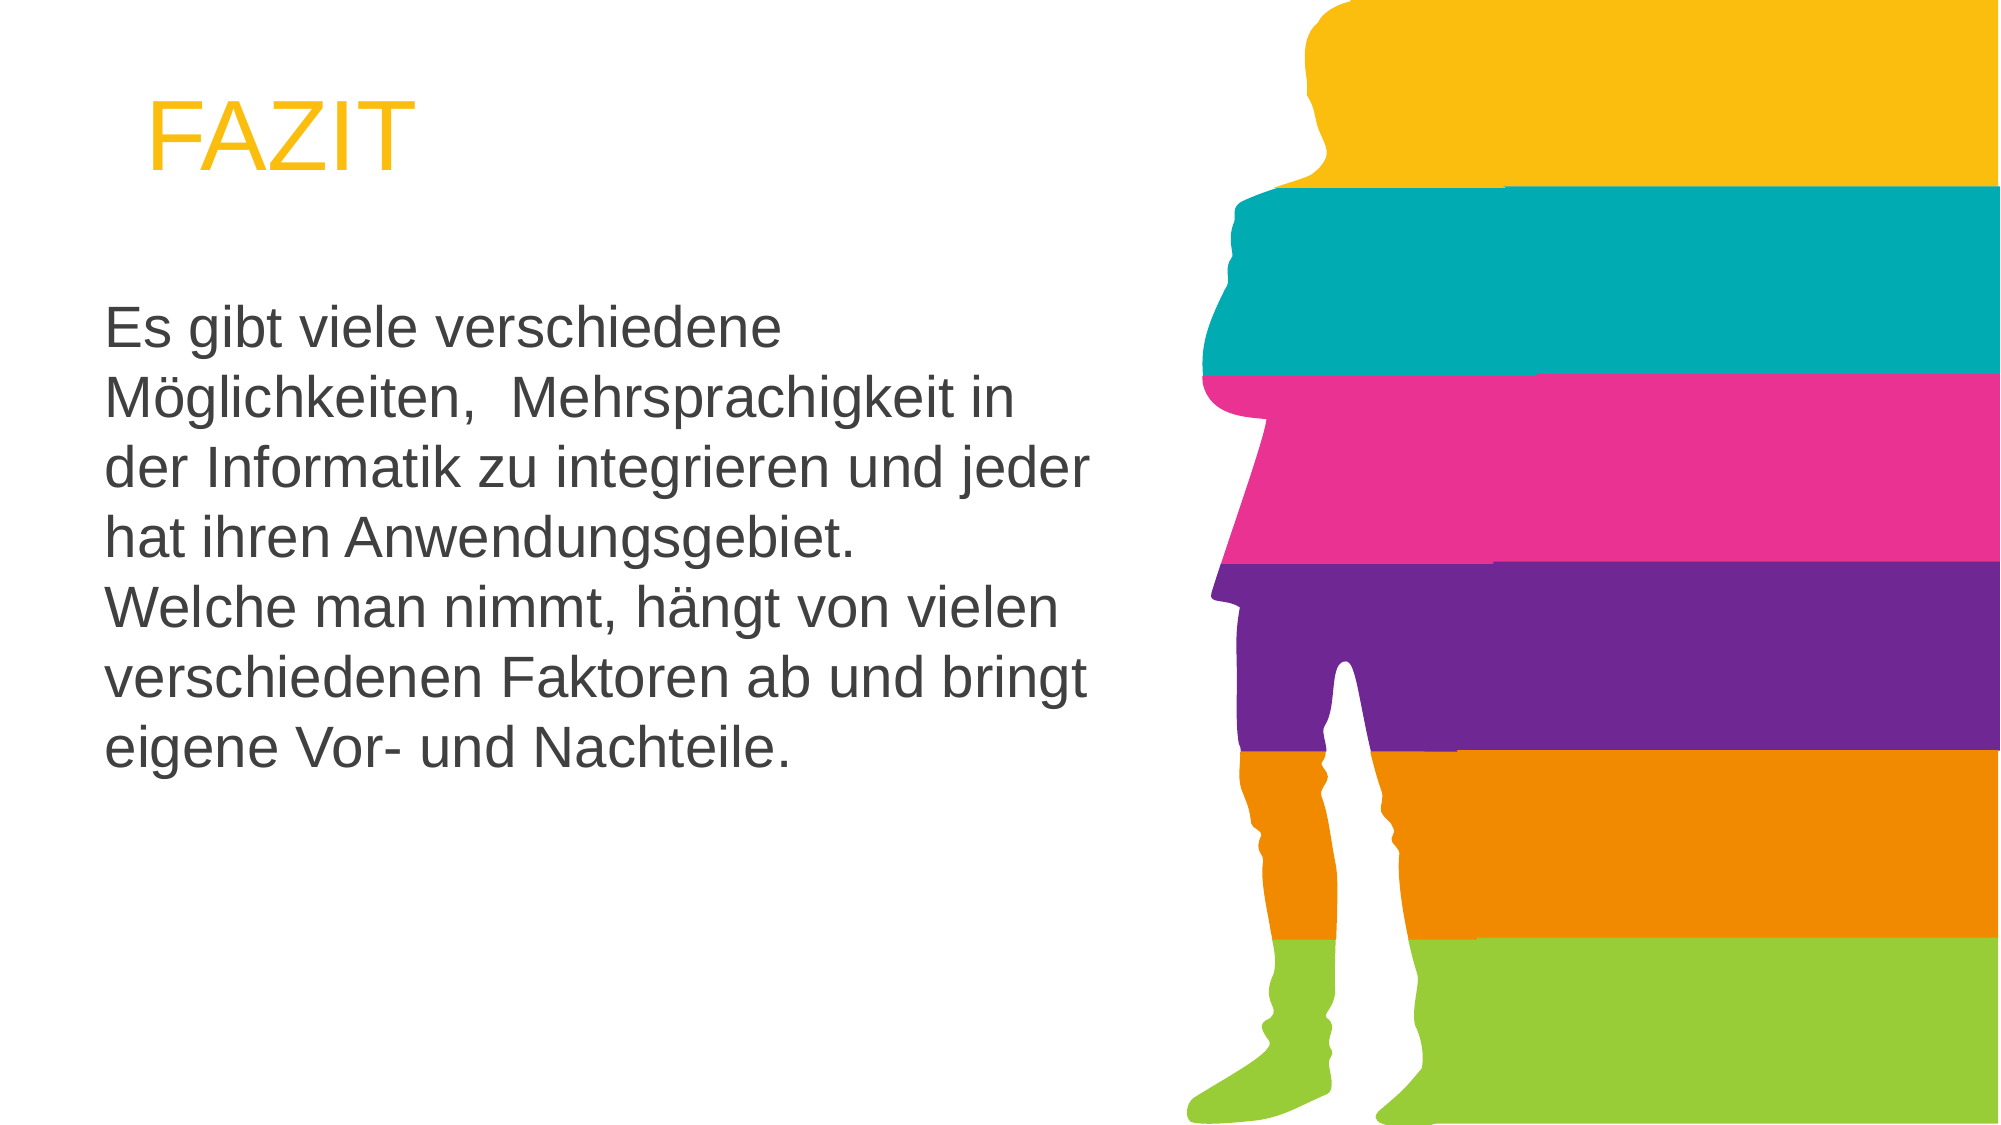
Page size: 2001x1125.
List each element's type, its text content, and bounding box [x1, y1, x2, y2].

text_box FAZIT [130, 65, 1146, 211]
text_box Es gibt viele verschiedene Möglichkeiten, Mehrsprachigkeit in der Informatik zu integrieren und jeder hat ihren Anwendungsgebiet. Welche man nimmt, hängt von vielen verschiedenen Faktoren ab und bringt eigene Vor- und Nachteile. [89, 281, 1121, 787]
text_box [1186, 0, 1543, 1125]
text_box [1543, 0, 2000, 1124]
